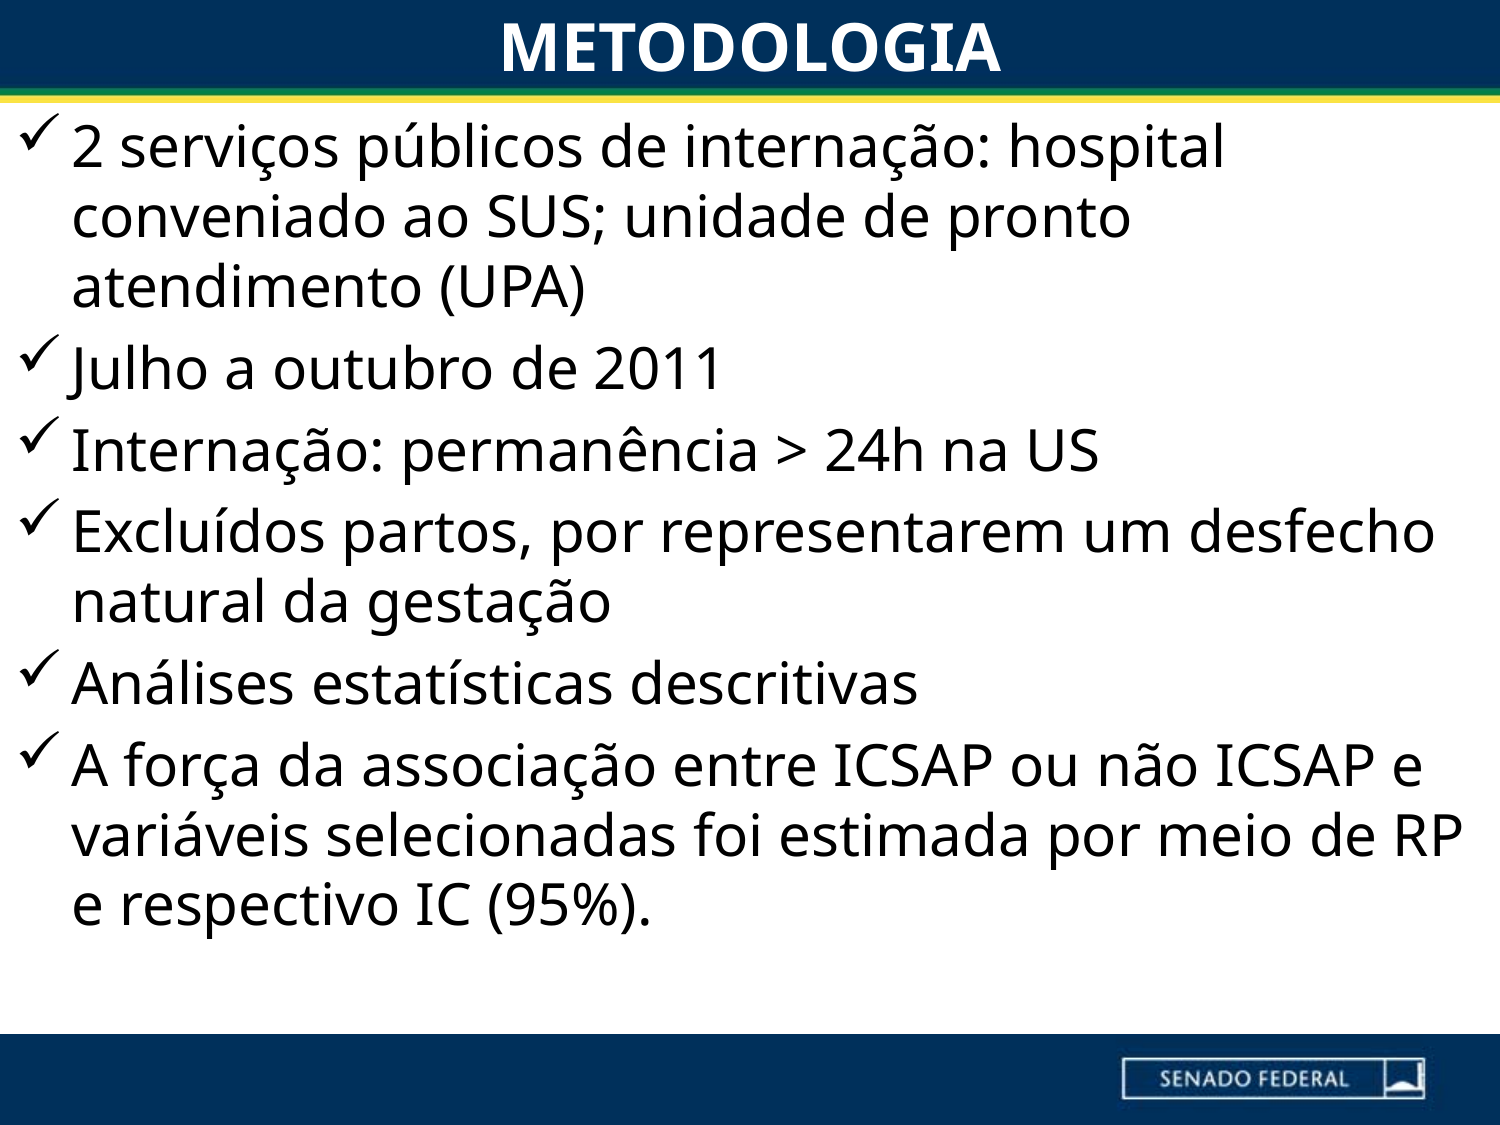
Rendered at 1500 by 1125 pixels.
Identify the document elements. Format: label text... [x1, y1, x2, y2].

list 2 serviços públicos de internação: hospital conveniado ao SUS; unidade de pronto atendimento (UPA) Julho a outubro de 2011 Internação: permanência > 24h na US Excluídos partos, por representarem um desfecho natural da gestação Análises estatísticas descritivas A força da associação entre ICSAP ou não ICSAP e variáveis selecionadas foi estimada por meio de RP e respectivo IC (95%). [0, 101, 1500, 1036]
picture [0, 91, 1500, 101]
title METODOLOGIA [0, 0, 1500, 91]
picture [0, 1036, 1500, 1125]
